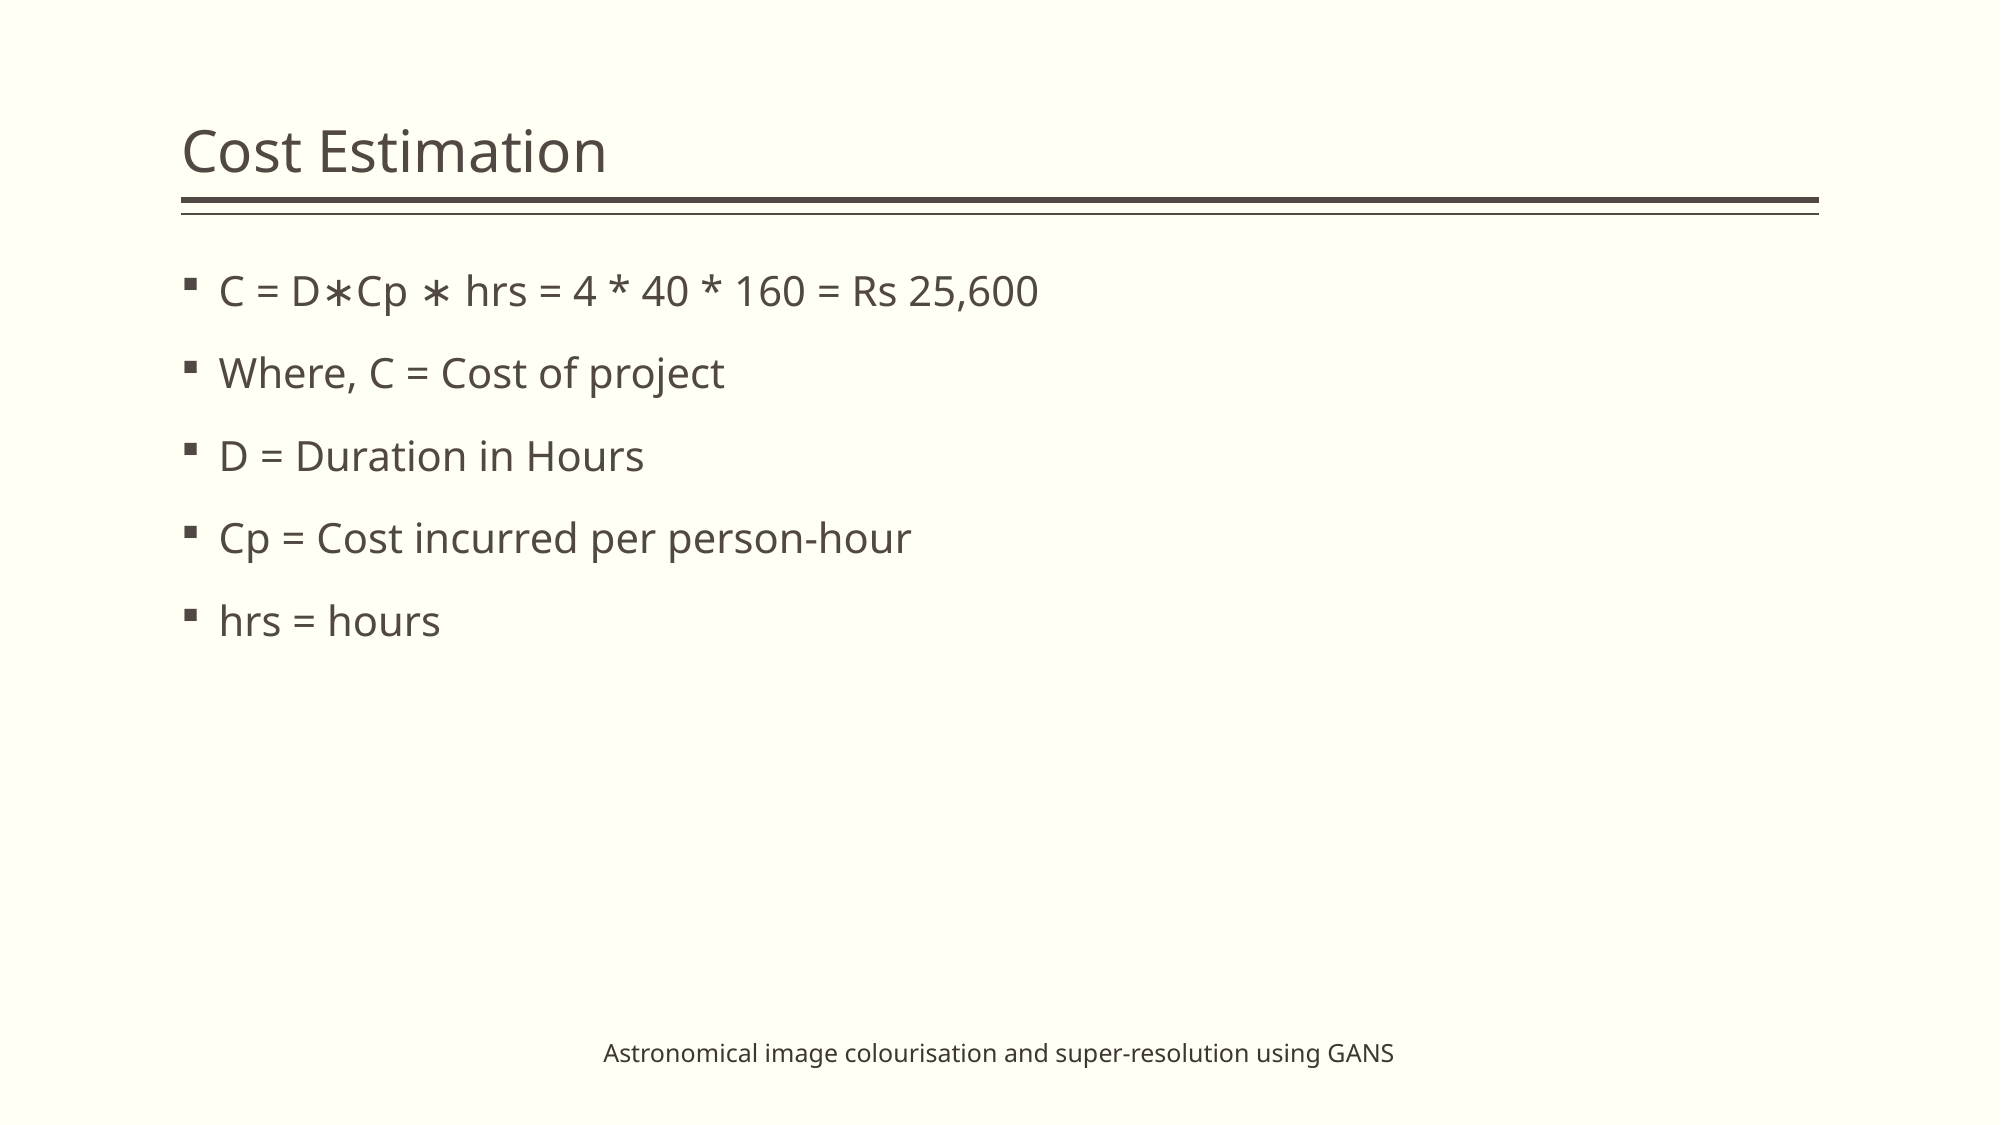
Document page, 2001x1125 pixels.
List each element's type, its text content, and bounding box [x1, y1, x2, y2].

title Cost Estimation [181, 12, 1819, 193]
list C = D∗Cp ∗ hrs = 4 * 40 * 160 = Rs 25,600 Where, C = Cost of project D = Duration in Hours Cp = Cost incurred per person-hour hrs = hours [181, 262, 1819, 1013]
text_box Astronomical image colourisation and super-resolution using GANS [481, 1022, 1519, 1083]
